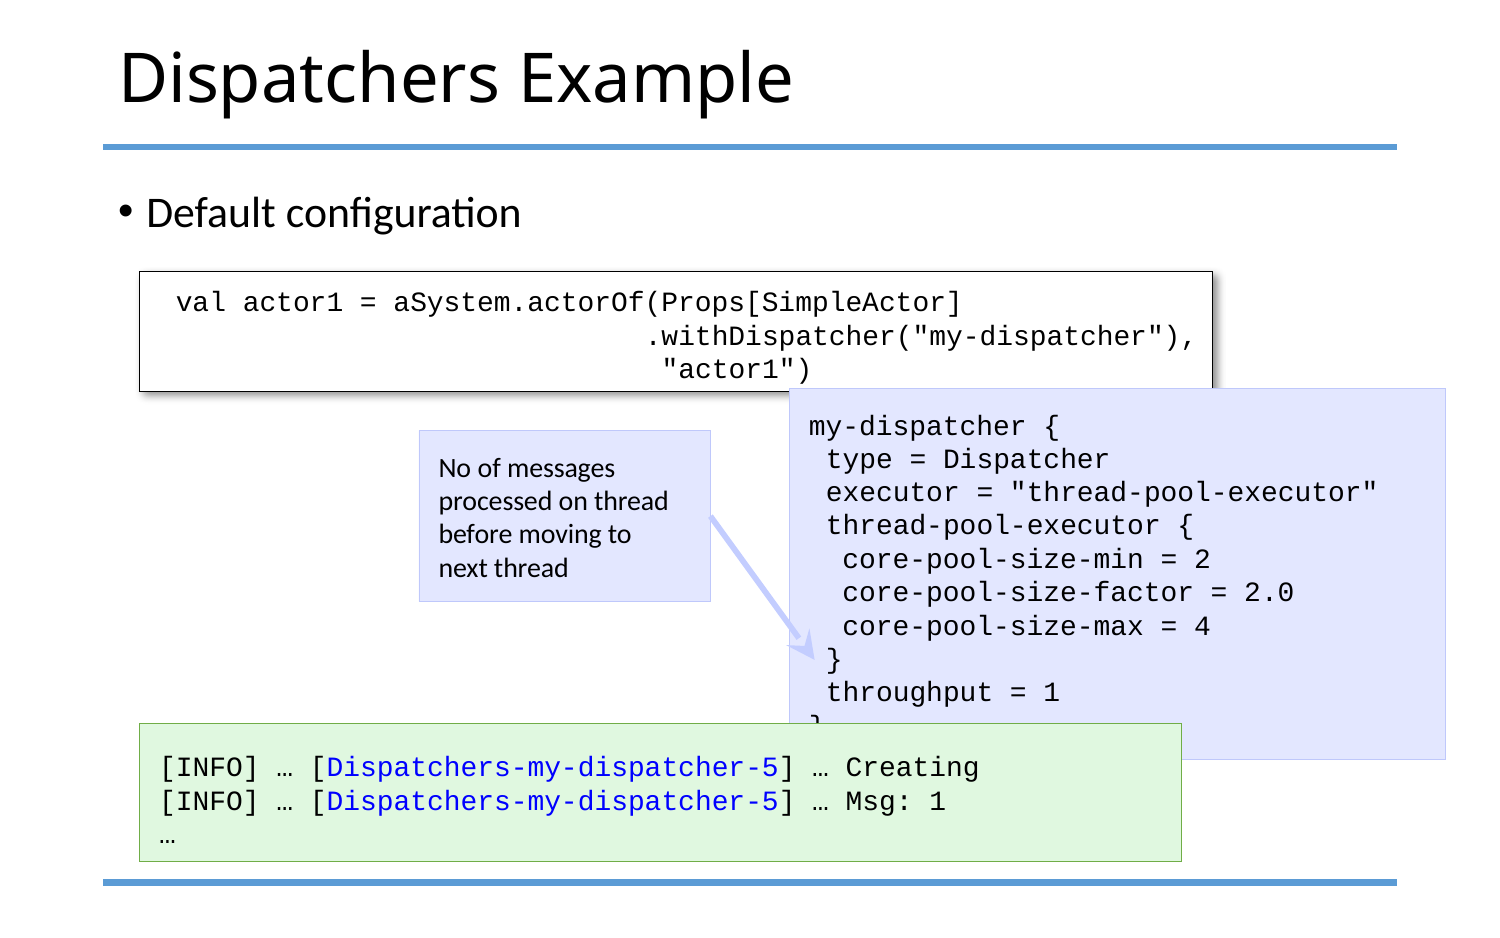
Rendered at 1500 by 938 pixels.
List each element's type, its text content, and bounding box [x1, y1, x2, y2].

text_box [INFO] … [Dispatchers-my-dispatcher-5] … Creating [INFO] … [Dispatchers-my-dispatcher-5] … Msg: 1 … [139, 723, 1182, 862]
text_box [710, 516, 815, 660]
text_box my-dispatcher { type = Dispatcher executor = "thread-pool-executor" thread-pool-executor { core-pool-size-min = 2 core-pool-size-factor = 2.0 core-pool-size-max = 4 } throughput = 1 } [789, 388, 1446, 760]
list Default configuration [103, 182, 1249, 256]
text_box No of messages processed on thread before moving to next thread [418, 430, 711, 602]
title Dispatchers Example [103, 27, 1397, 133]
text_box val actor1 = aSystem.actorOf(Props[SimpleActor] .withDispatcher("my-dispatcher"), "actor1") [139, 271, 1213, 392]
